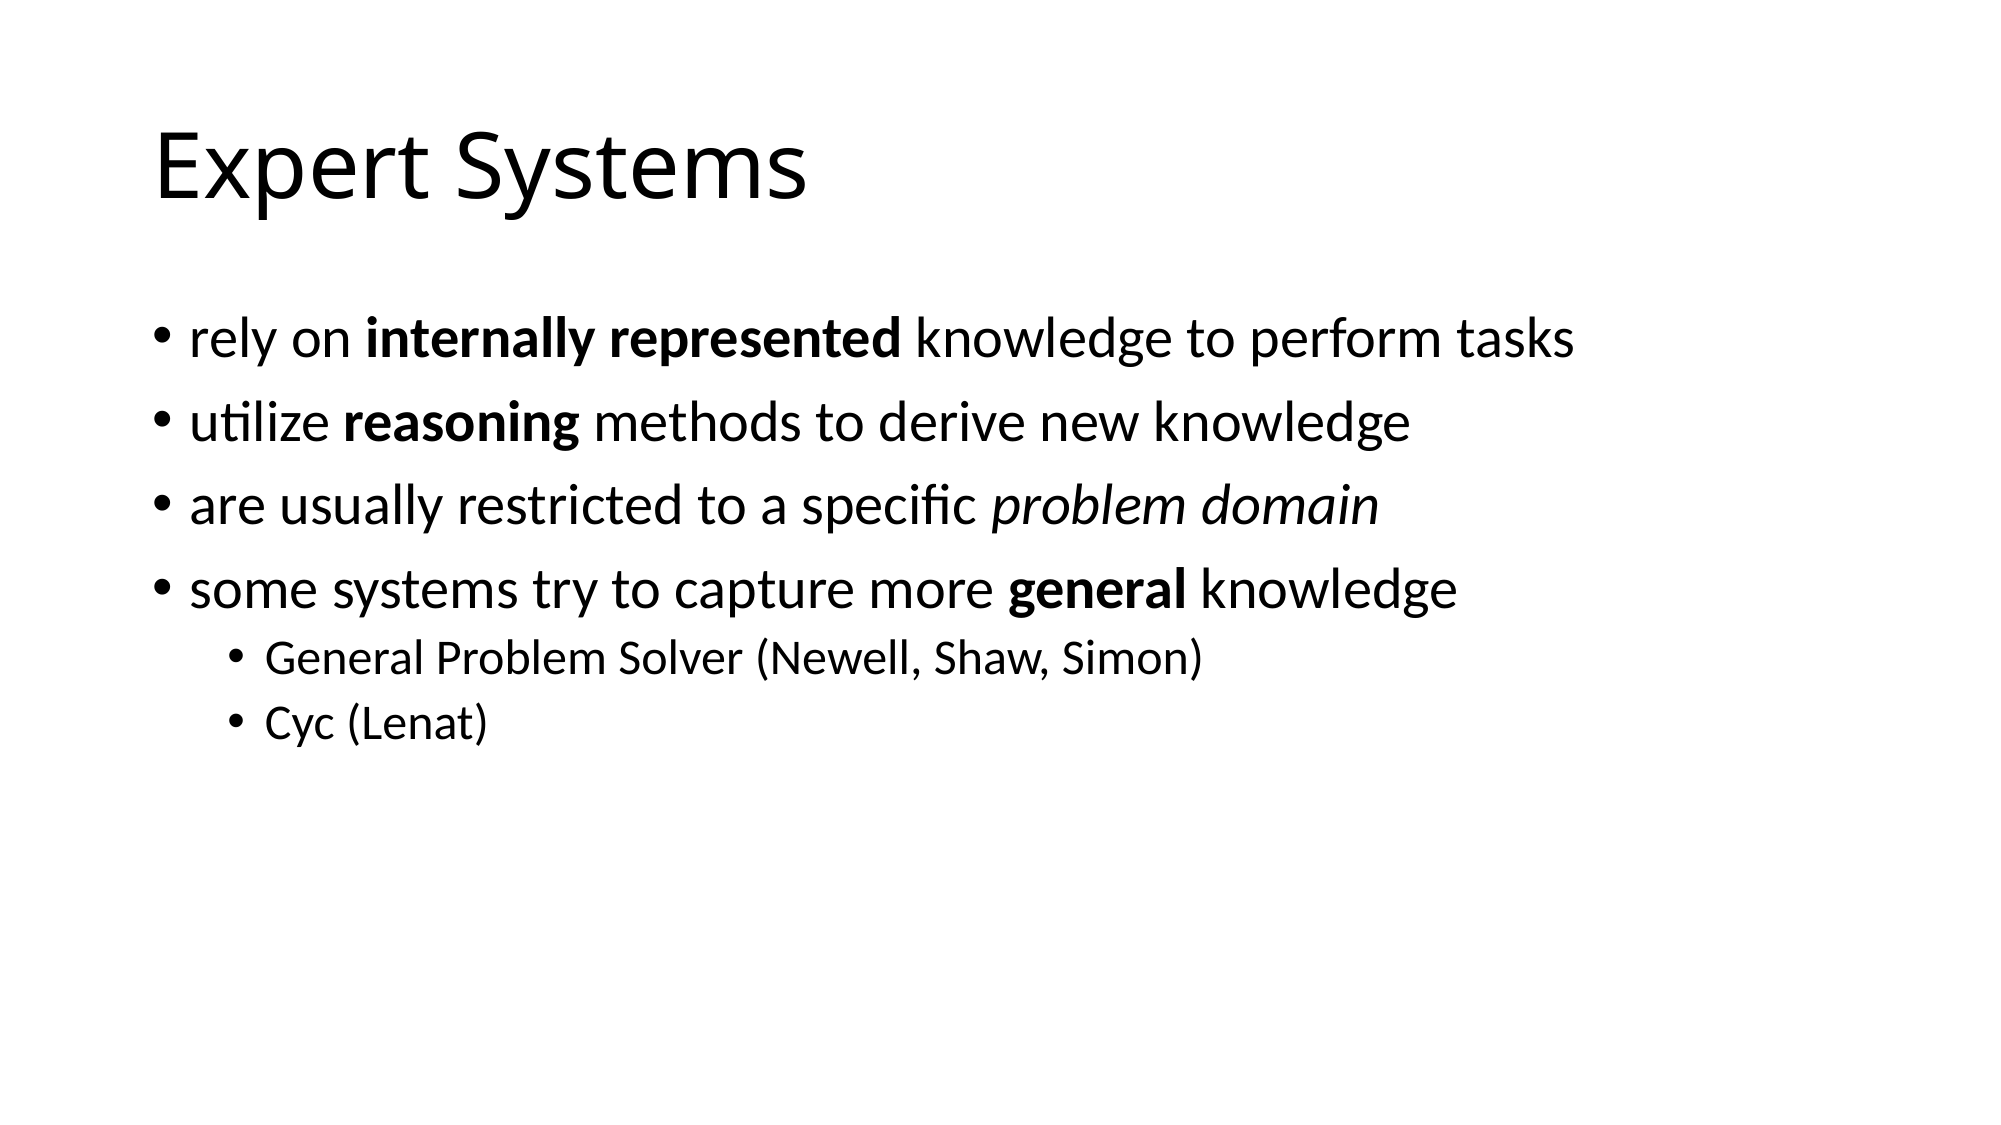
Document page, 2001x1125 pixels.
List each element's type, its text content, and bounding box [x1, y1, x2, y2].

title Expert Systems [137, 59, 1863, 278]
list rely on internally represented knowledge to perform tasks utilize reasoning methods to derive new knowledge are usually restricted to a specific problem domain some systems try to capture more general knowledge General Problem Solver (Newell, Shaw, Simon) Cyc (Lenat) [137, 299, 1863, 1014]
